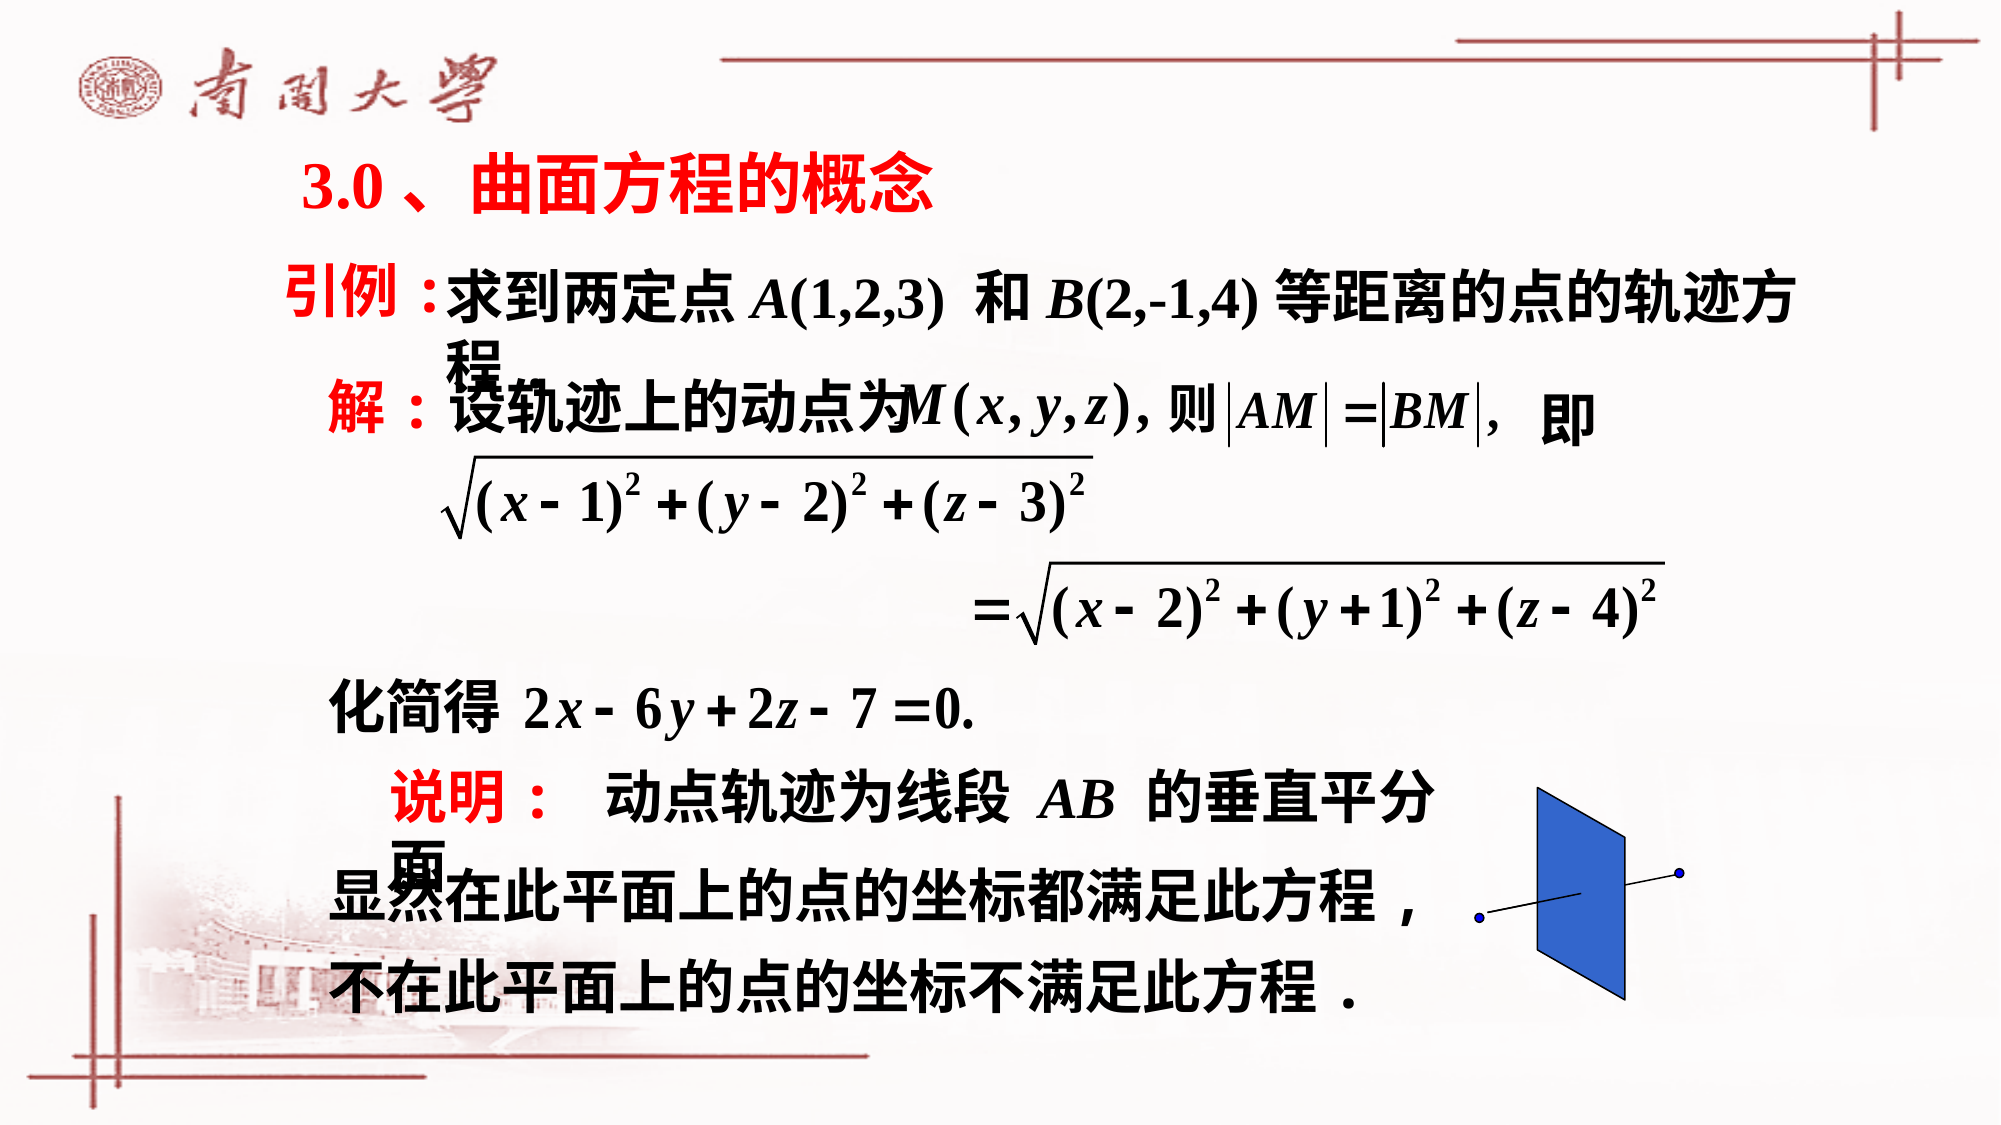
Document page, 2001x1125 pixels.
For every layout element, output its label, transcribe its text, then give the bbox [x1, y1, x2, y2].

text_box 显然在此平面上的点的坐标都满足此方程, [313, 851, 1464, 936]
text_box 解:设轨迹上的动点为 [312, 362, 938, 447]
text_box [1487, 787, 1626, 1001]
text_box 求到两定点A(1,2,3) 和B(2,-1,4)等距离的点的轨迹方程. [431, 252, 1849, 408]
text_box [1162, 370, 1510, 456]
text_box 说明: 动点轨迹为线段 AB 的垂直平分面. [374, 752, 1500, 907]
text_box 即 [1524, 375, 1638, 461]
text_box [1629, 868, 1685, 923]
text_box 化简得 [312, 662, 625, 748]
text_box 不在此平面上的点的坐标不满足此方程. [312, 942, 1400, 1028]
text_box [1474, 868, 1482, 923]
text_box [961, 548, 1679, 657]
title 3.0、曲面方程的概念 [286, 129, 962, 235]
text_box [515, 672, 982, 755]
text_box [884, 368, 1162, 450]
text_box 引例: [267, 246, 518, 332]
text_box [430, 442, 1106, 552]
